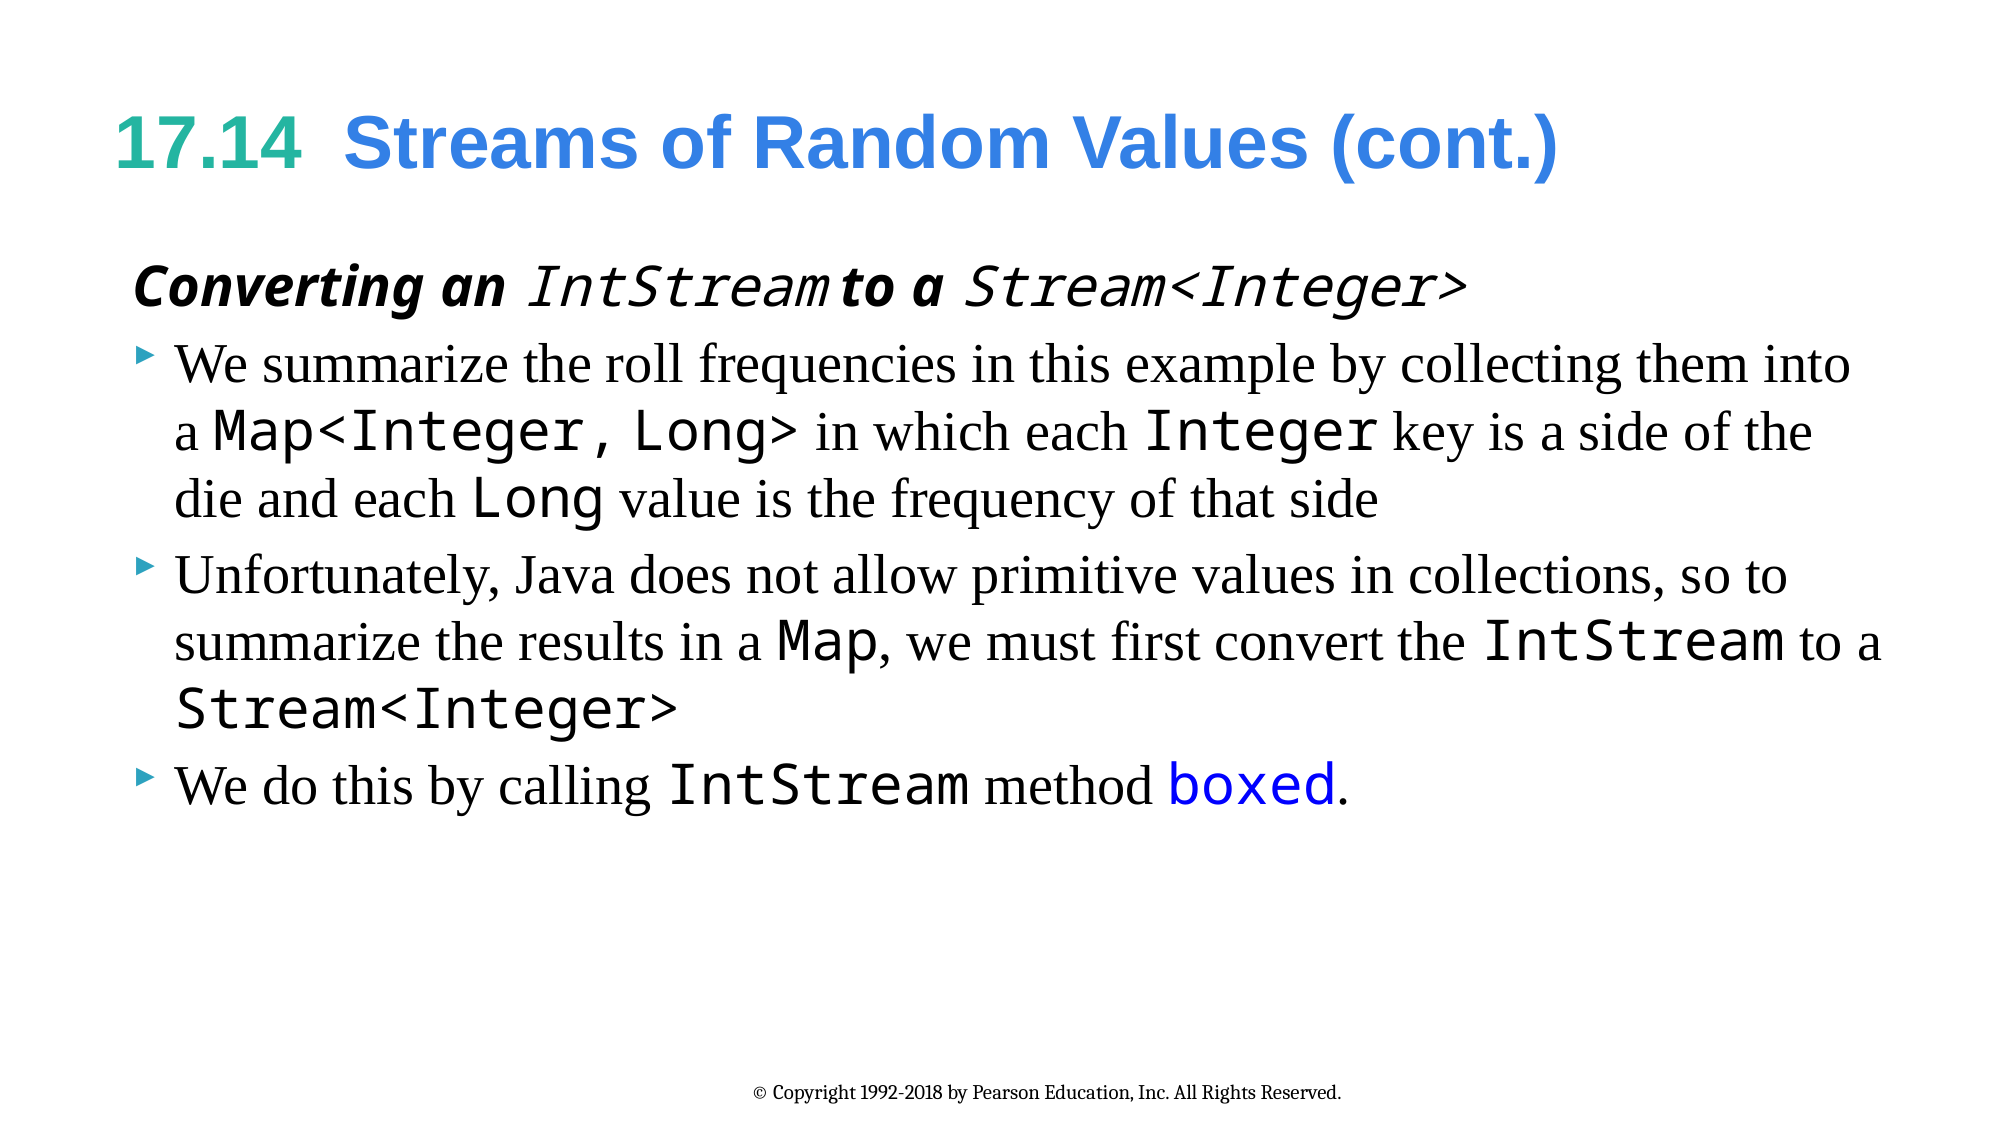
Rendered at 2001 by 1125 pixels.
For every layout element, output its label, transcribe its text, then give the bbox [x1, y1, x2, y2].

footer © Copyright 1992-2018 by Pearson Education, Inc. All Rights Reserved. [736, 1051, 1892, 1112]
title 17.14 Streams of Random Values (cont.) [99, 45, 1900, 233]
list Converting an IntStream to a Stream<Integer> We summarize the roll frequencies in this example by collecting them into a Map<Integer, Long> in which each Integer key is a side of the die and each Long value is the frequency of that side Unfortunately, Java does not allow primitive values in collections, so to summarize the results in a Map, we must first convert the IntStream to a Stream<Integer> We do this by calling IntStream method boxed. [99, 242, 1900, 986]
